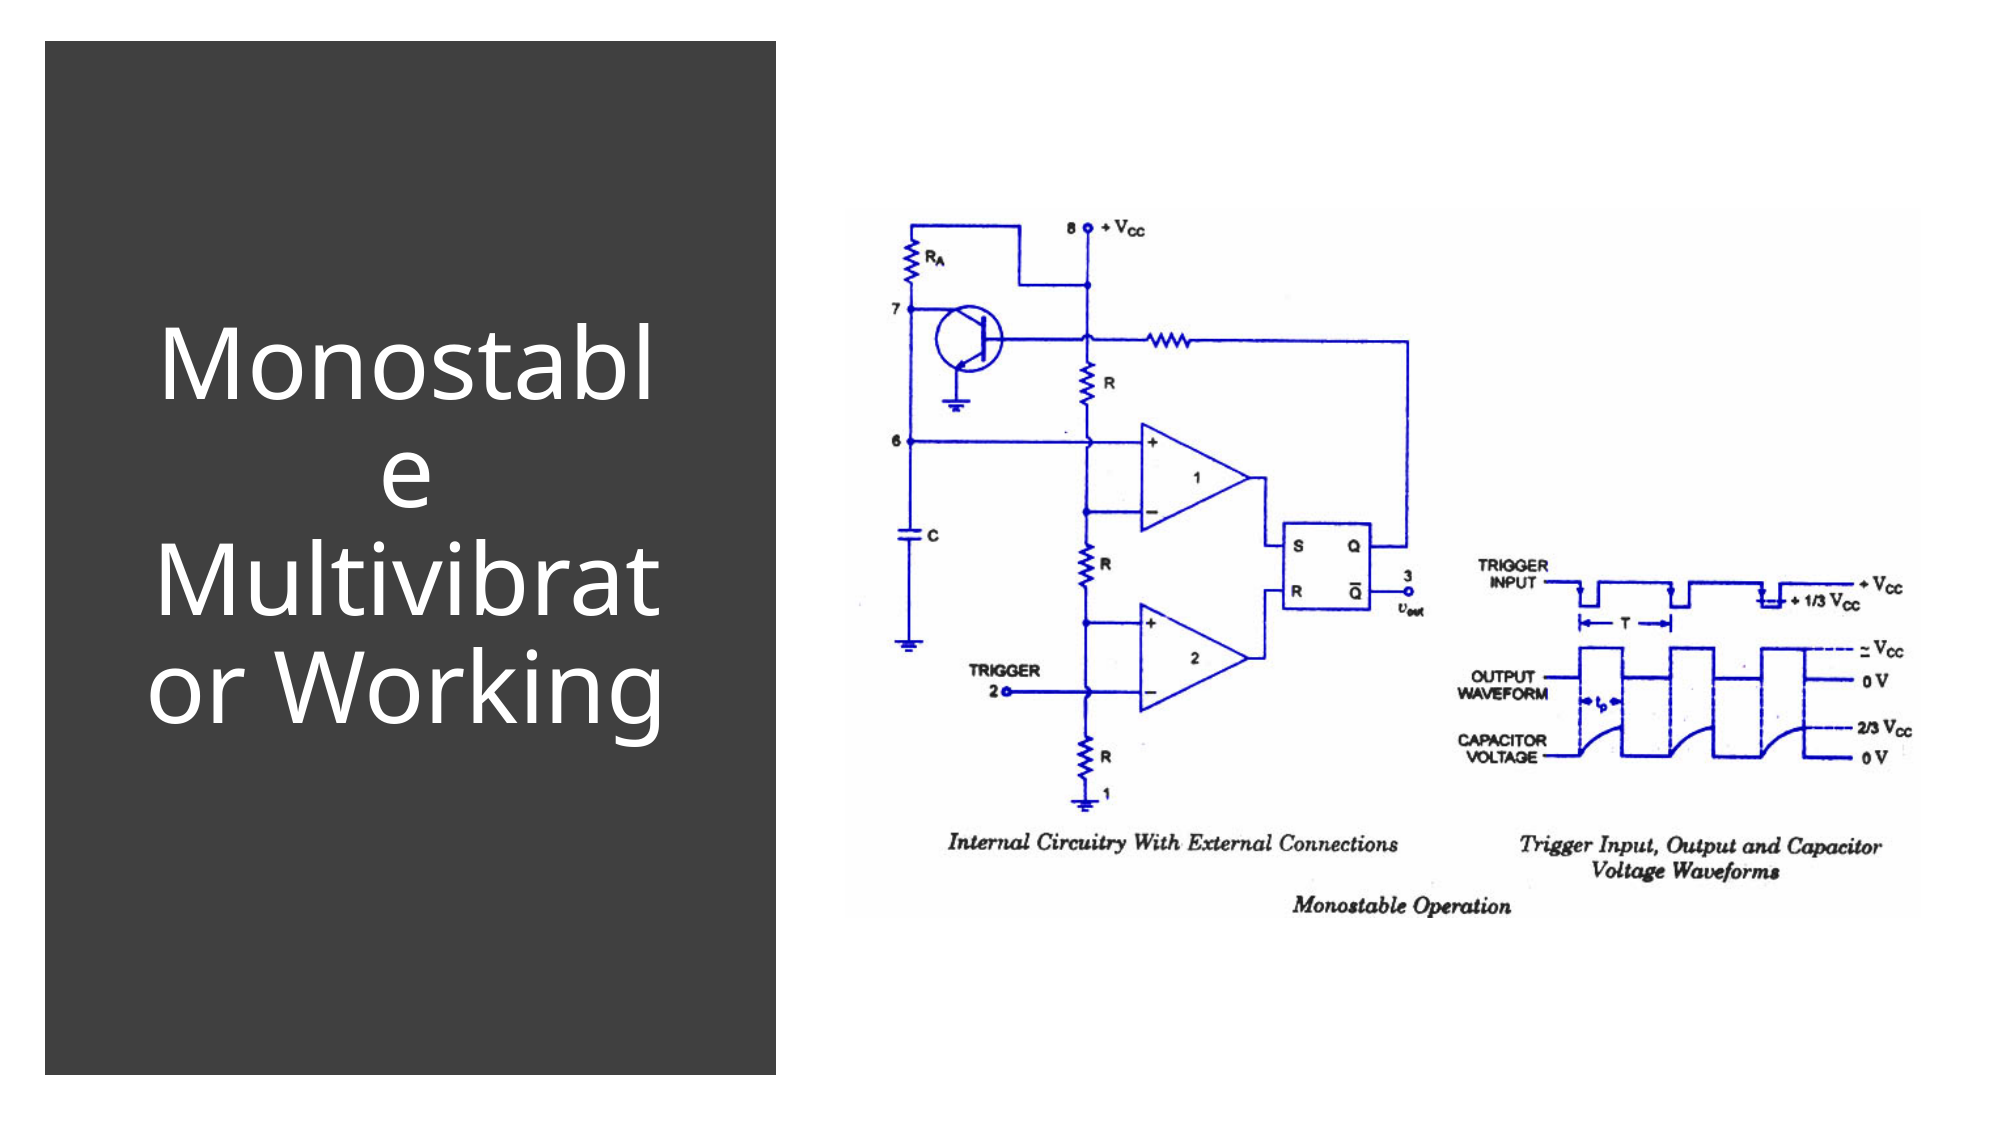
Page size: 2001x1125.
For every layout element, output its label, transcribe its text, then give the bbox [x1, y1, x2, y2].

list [845, 208, 1921, 918]
title Monostable Multivibrator Working [121, 121, 693, 936]
text_box [54, 50, 767, 1066]
